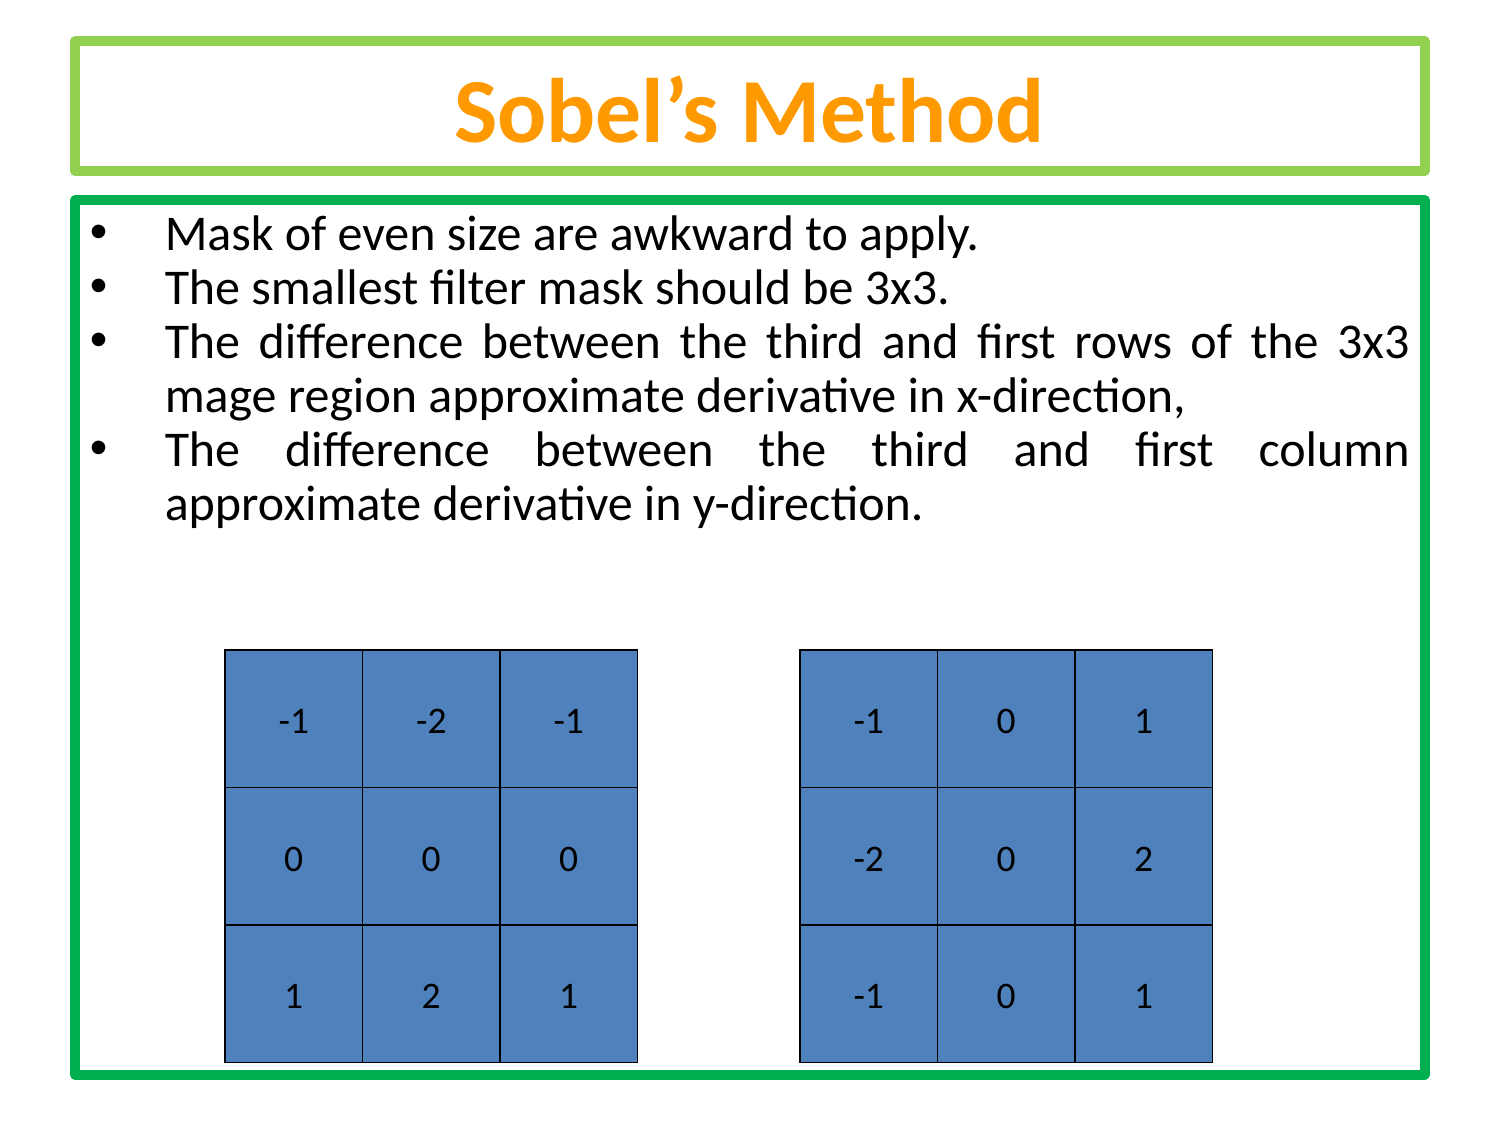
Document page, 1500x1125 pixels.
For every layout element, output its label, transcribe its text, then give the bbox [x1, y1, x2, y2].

text_box 0 [225, 787, 362, 924]
text_box 1 [225, 924, 362, 1063]
text_box 1 [1075, 650, 1213, 787]
text_box -2 [362, 650, 500, 787]
text_box 0 [362, 787, 500, 924]
text_box -2 [800, 788, 937, 924]
text_box Mask of even size are awkward to apply. The smallest filter mask should be 3x3. The difference between the third and first rows of the 3x3 mage region approximate derivative in x-direction, The difference between the third and first column approximate derivative in y-direction. [75, 199, 1425, 1075]
text_box 0 [500, 787, 638, 924]
text_box -1 [800, 924, 938, 1063]
text_box Sobel’s Method [75, 41, 1425, 171]
text_box -1 [500, 650, 638, 787]
text_box 2 [362, 924, 500, 1063]
text_box 0 [938, 924, 1075, 1063]
text_box 2 [1074, 787, 1213, 925]
text_box 0 [938, 650, 1075, 787]
text_box 0 [937, 787, 1074, 924]
text_box 1 [1075, 925, 1213, 1063]
text_box 1 [500, 924, 638, 1063]
text_box -1 [800, 650, 938, 788]
text_box -1 [225, 650, 362, 787]
